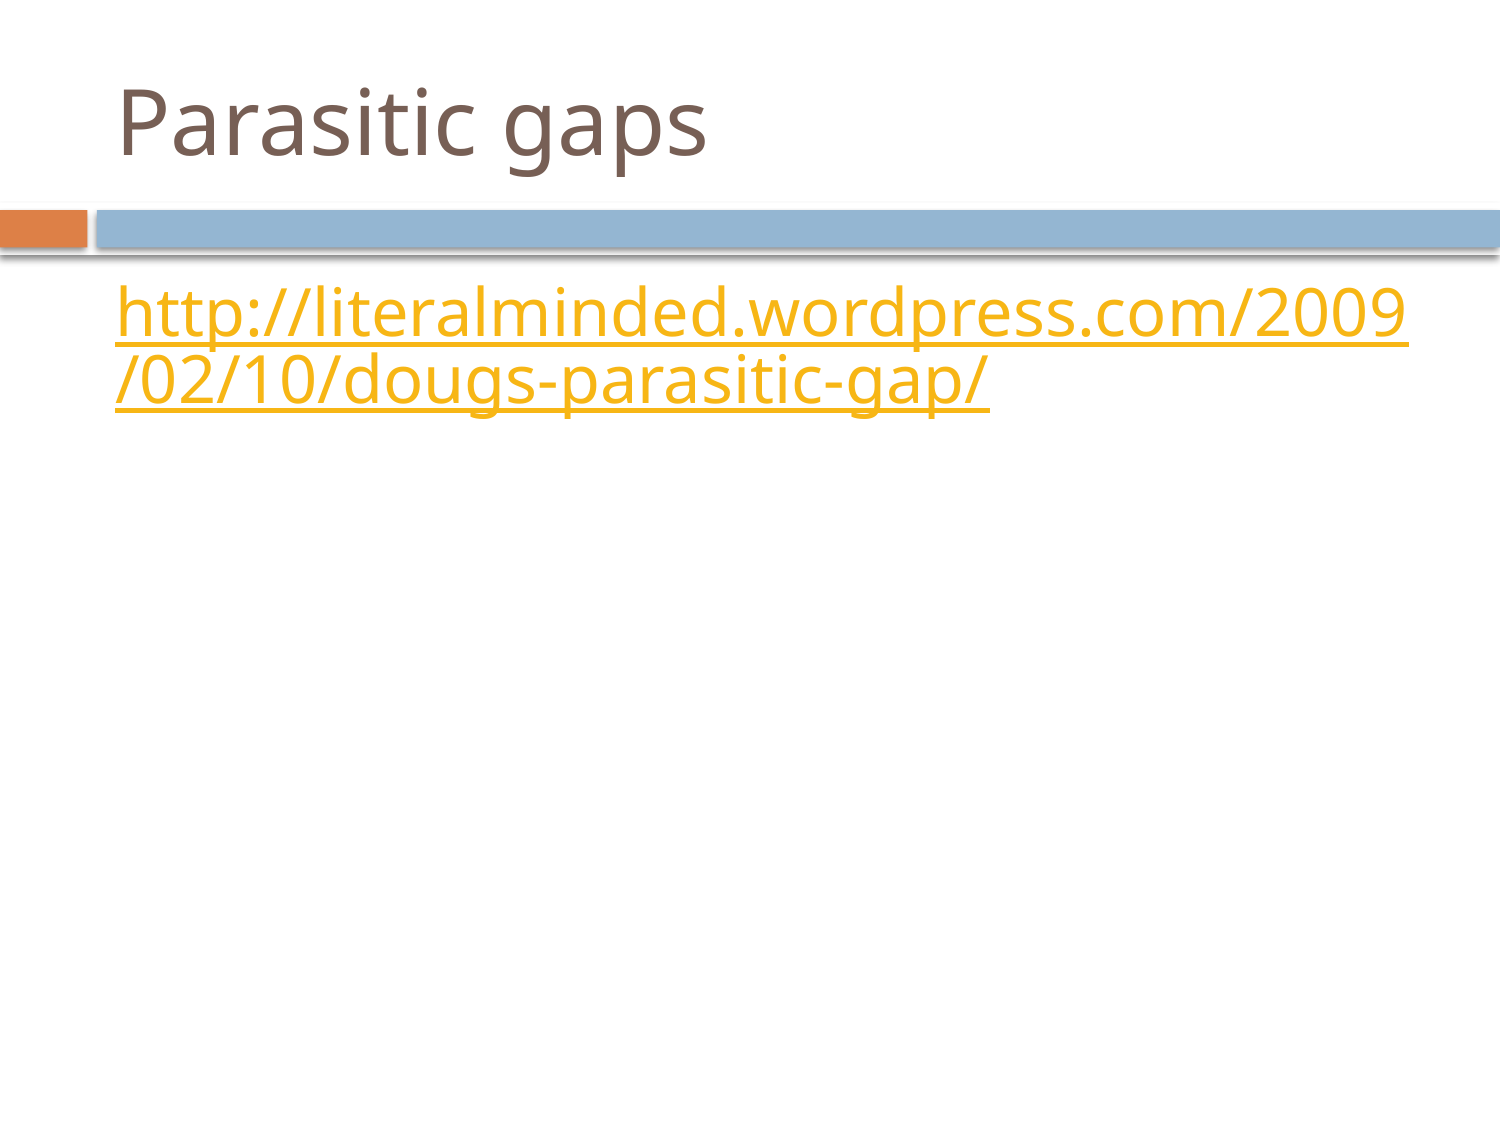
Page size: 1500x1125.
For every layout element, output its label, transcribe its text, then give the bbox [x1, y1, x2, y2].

list http://literalminded.wordpress.com/2009/02/10/dougs-parasitic-gap/ [100, 262, 1438, 1000]
title Parasitic gaps [100, 37, 1438, 200]
